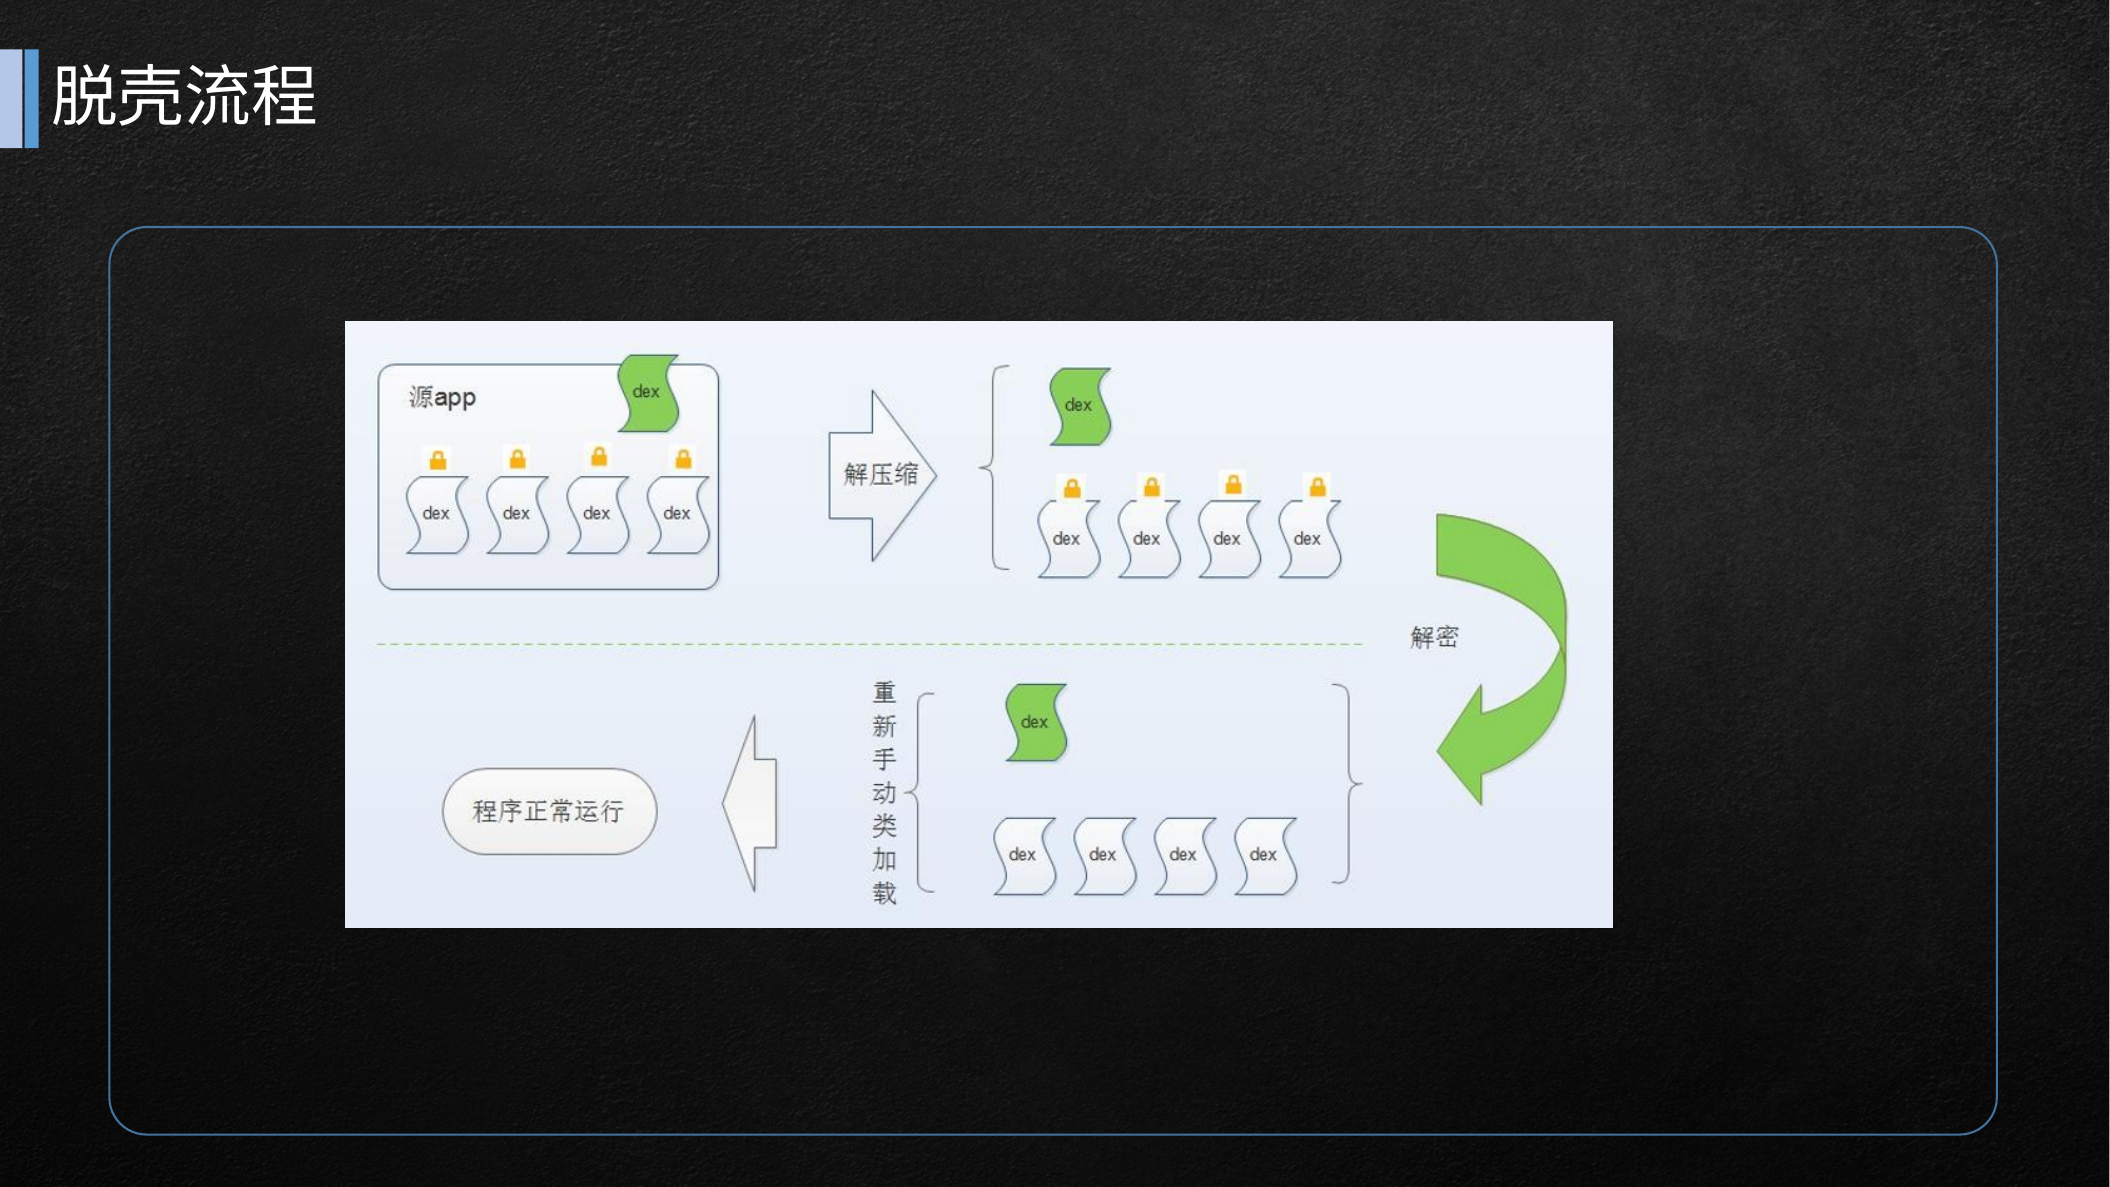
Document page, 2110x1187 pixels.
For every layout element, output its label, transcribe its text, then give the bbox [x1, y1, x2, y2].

title 脱壳流程 [36, 48, 2014, 150]
picture [0, 0, 2110, 1187]
text_box [108, 225, 1998, 1136]
